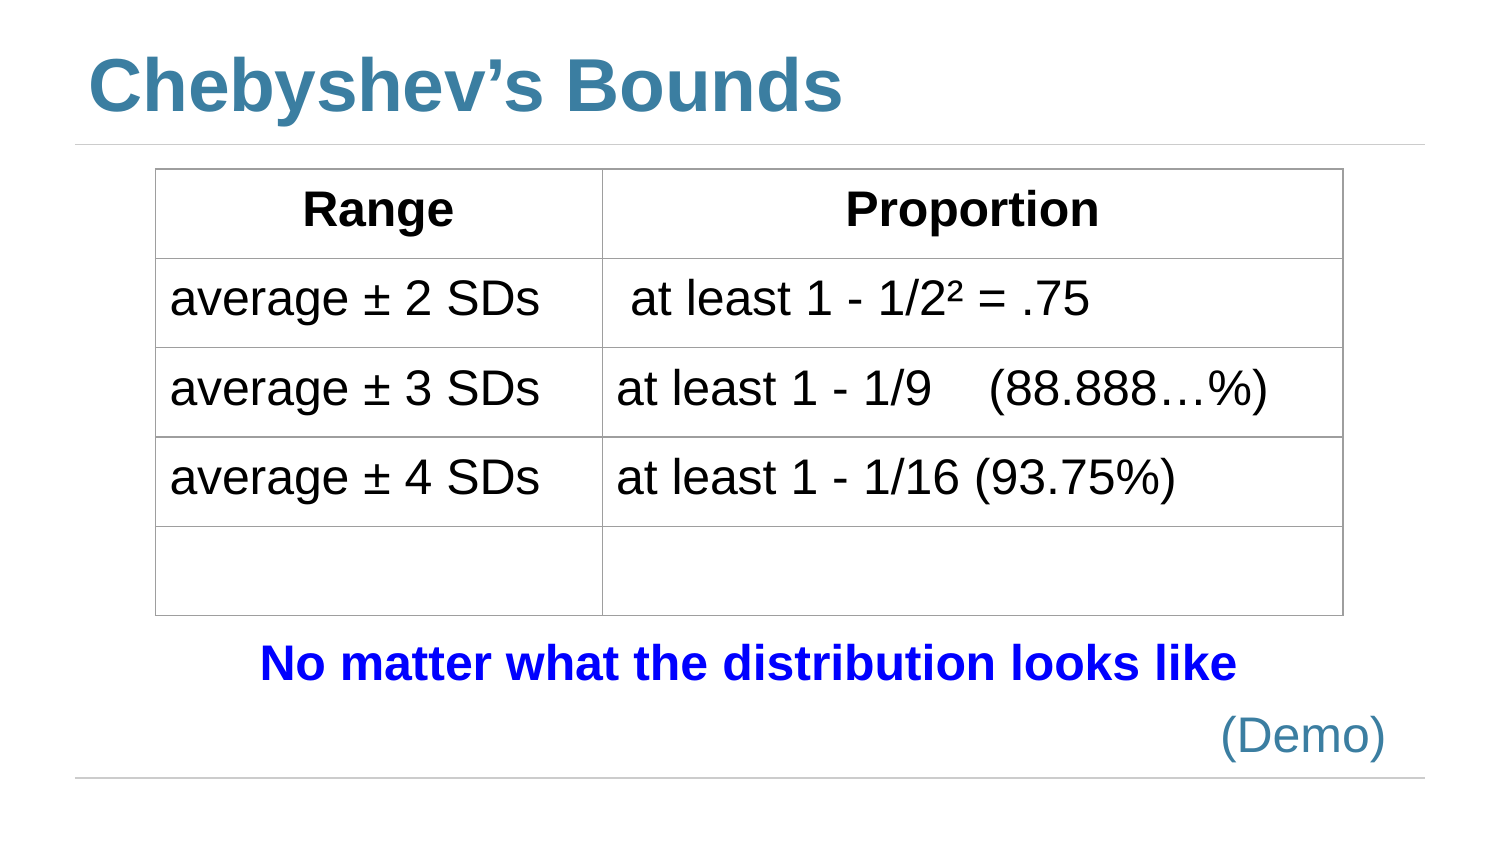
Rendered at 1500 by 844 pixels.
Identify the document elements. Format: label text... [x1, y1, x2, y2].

table_header Proportion [603, 170, 1342, 258]
table_cell at least 1 - 1/9 (88.888…%) [603, 348, 1342, 436]
text_box No matter what the distribution looks like (Demo) [257, 617, 1389, 763]
table_cell at least 1 - 1/2² = .75 [603, 259, 1342, 347]
table_header Range [156, 170, 602, 258]
table_cell [156, 527, 602, 615]
table_cell at least 1 - 1/16 (93.75%) [603, 438, 1342, 526]
table_cell average ± 2 SDs [156, 259, 602, 347]
table_cell [603, 527, 1342, 615]
table_cell average ± 3 SDs [156, 348, 602, 436]
table_cell average ± 4 SDs [156, 438, 602, 526]
title Chebyshev’s Bounds [86, 34, 851, 178]
